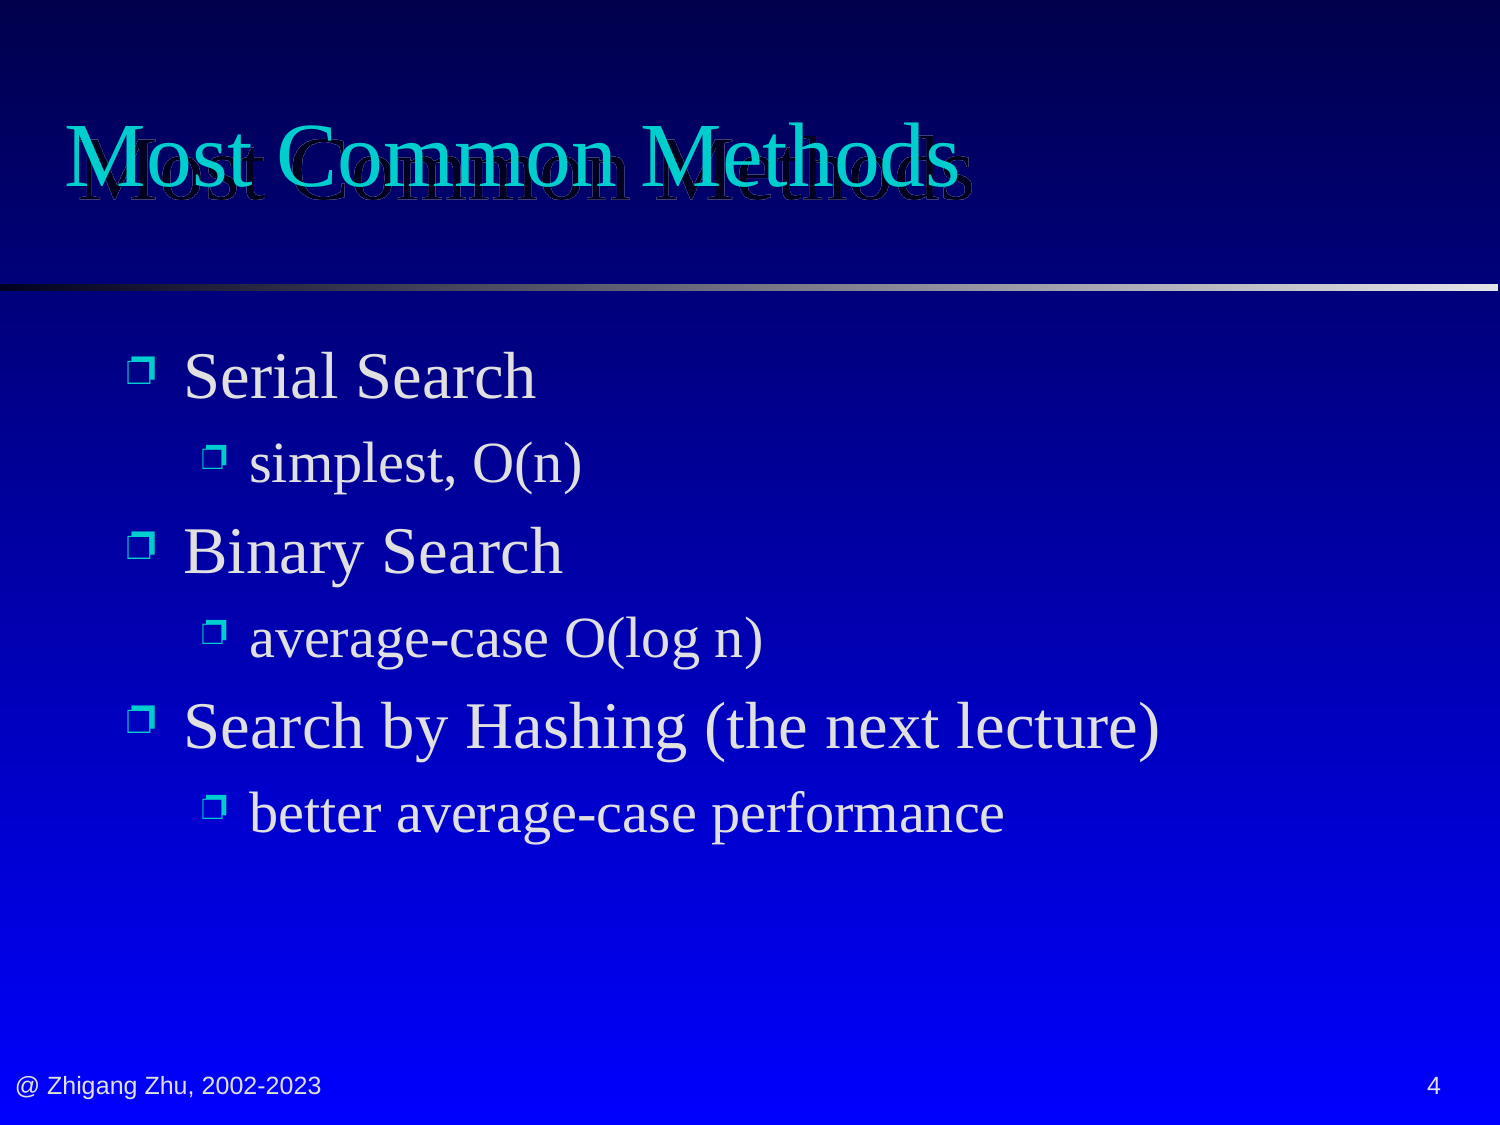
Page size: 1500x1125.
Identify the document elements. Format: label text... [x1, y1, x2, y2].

title Most Common Methods [49, 55, 1326, 245]
list Serial Search simplest, O(n) Binary Search average-case O(log n) Search by Hashing (the next lecture) better average-case performance [111, 324, 1388, 1001]
